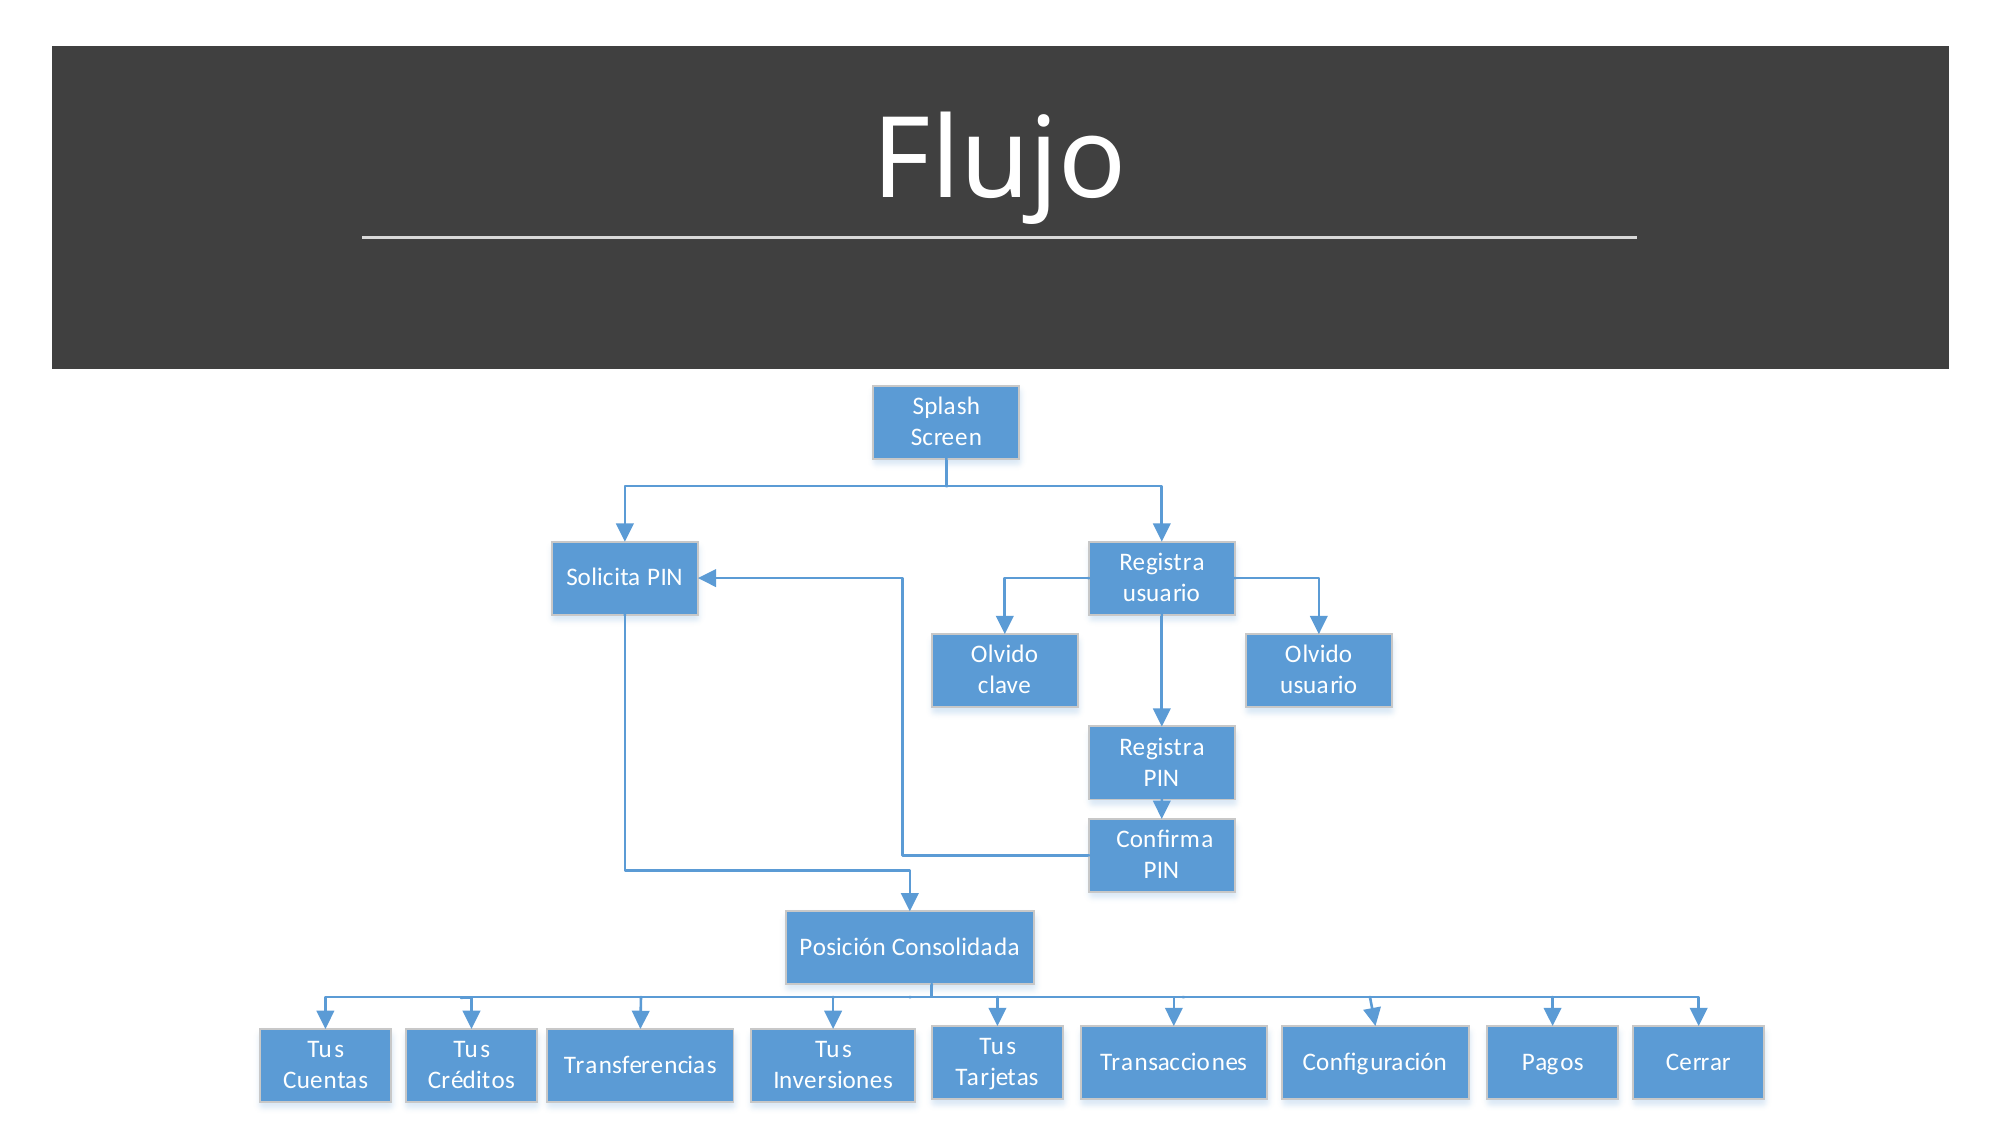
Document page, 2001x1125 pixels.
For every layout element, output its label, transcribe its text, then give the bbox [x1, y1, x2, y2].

text_box [61, 55, 1939, 360]
picture [248, 378, 1774, 1116]
title Flujo [86, 76, 1914, 230]
